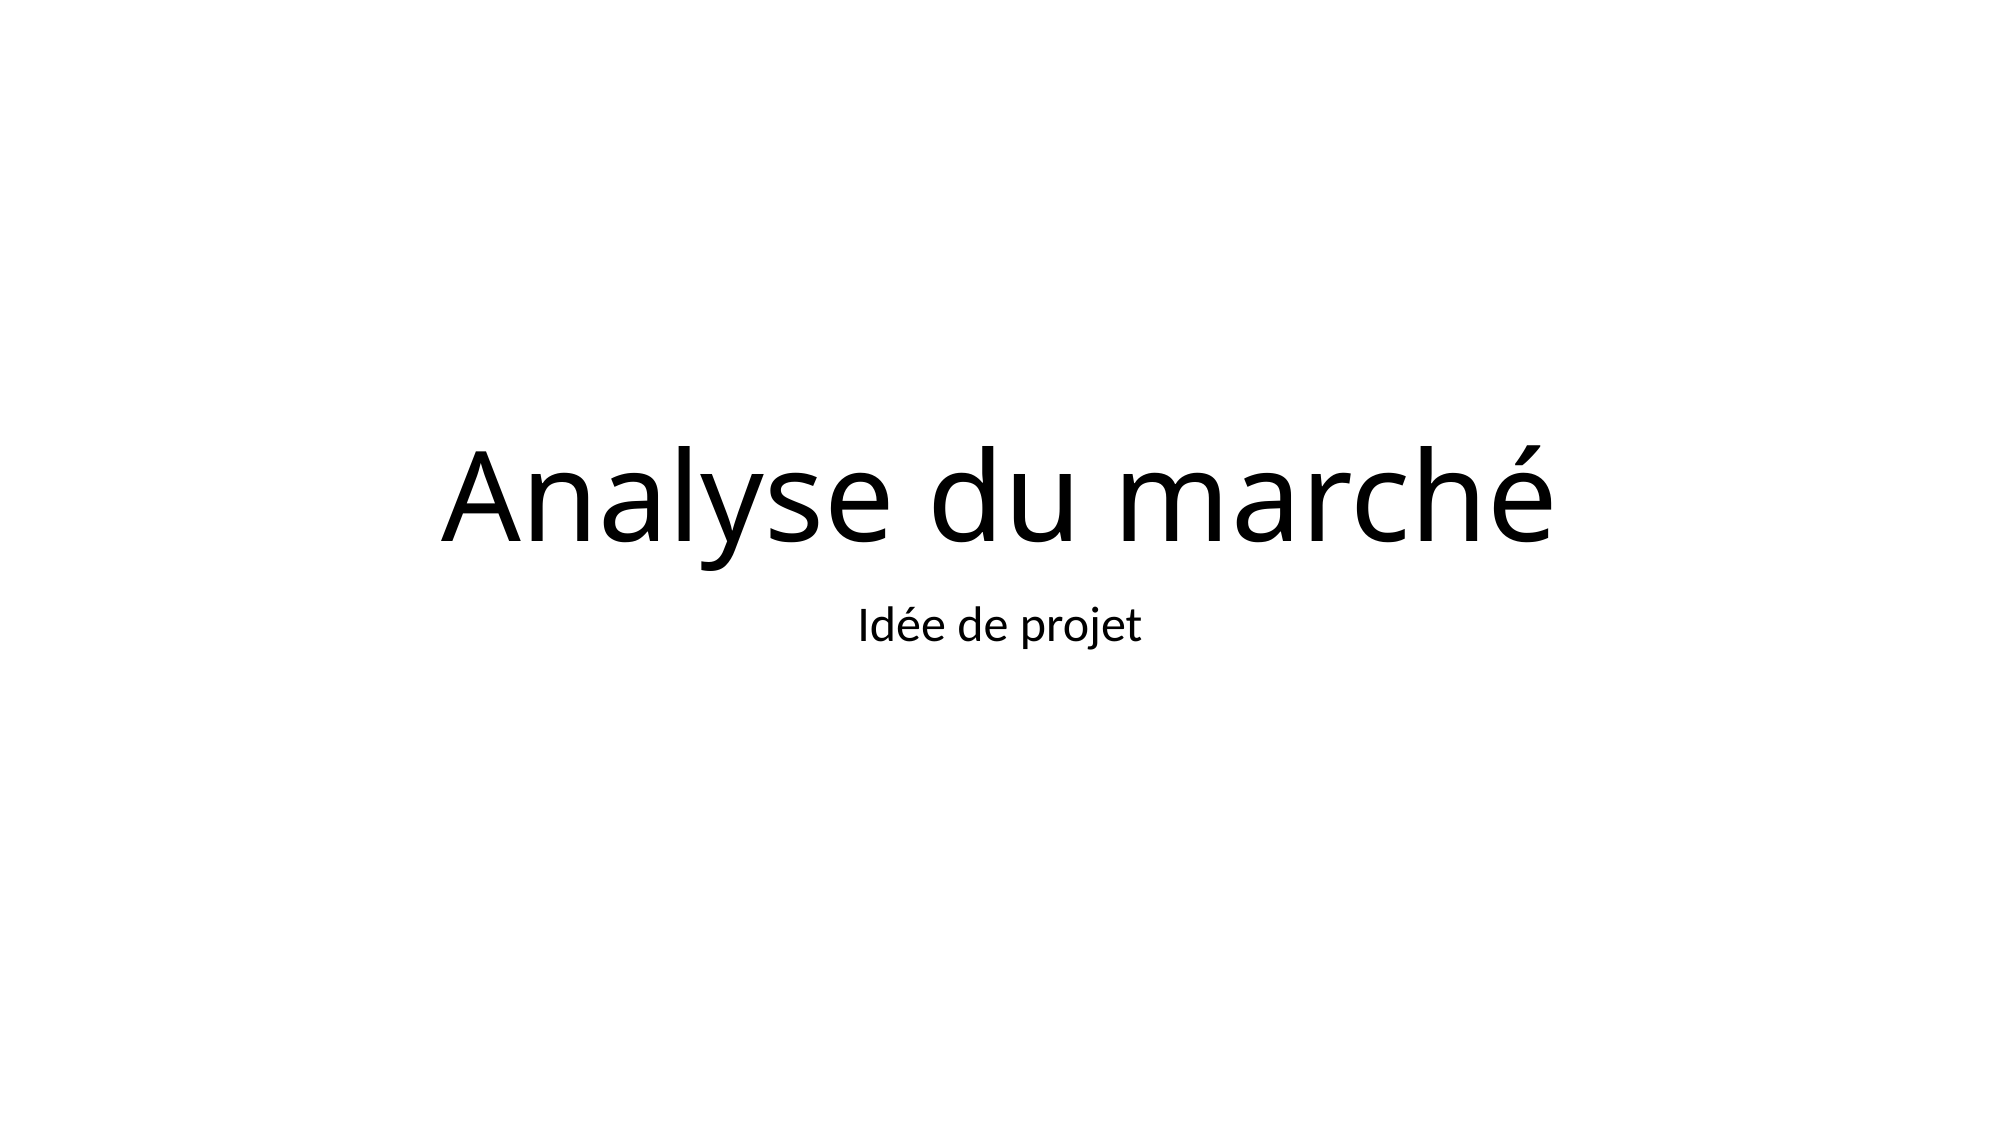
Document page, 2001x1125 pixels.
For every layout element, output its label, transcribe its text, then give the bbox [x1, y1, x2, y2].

subtitle Idée de projet [249, 590, 1750, 863]
title Analyse du marché [249, 184, 1750, 576]
